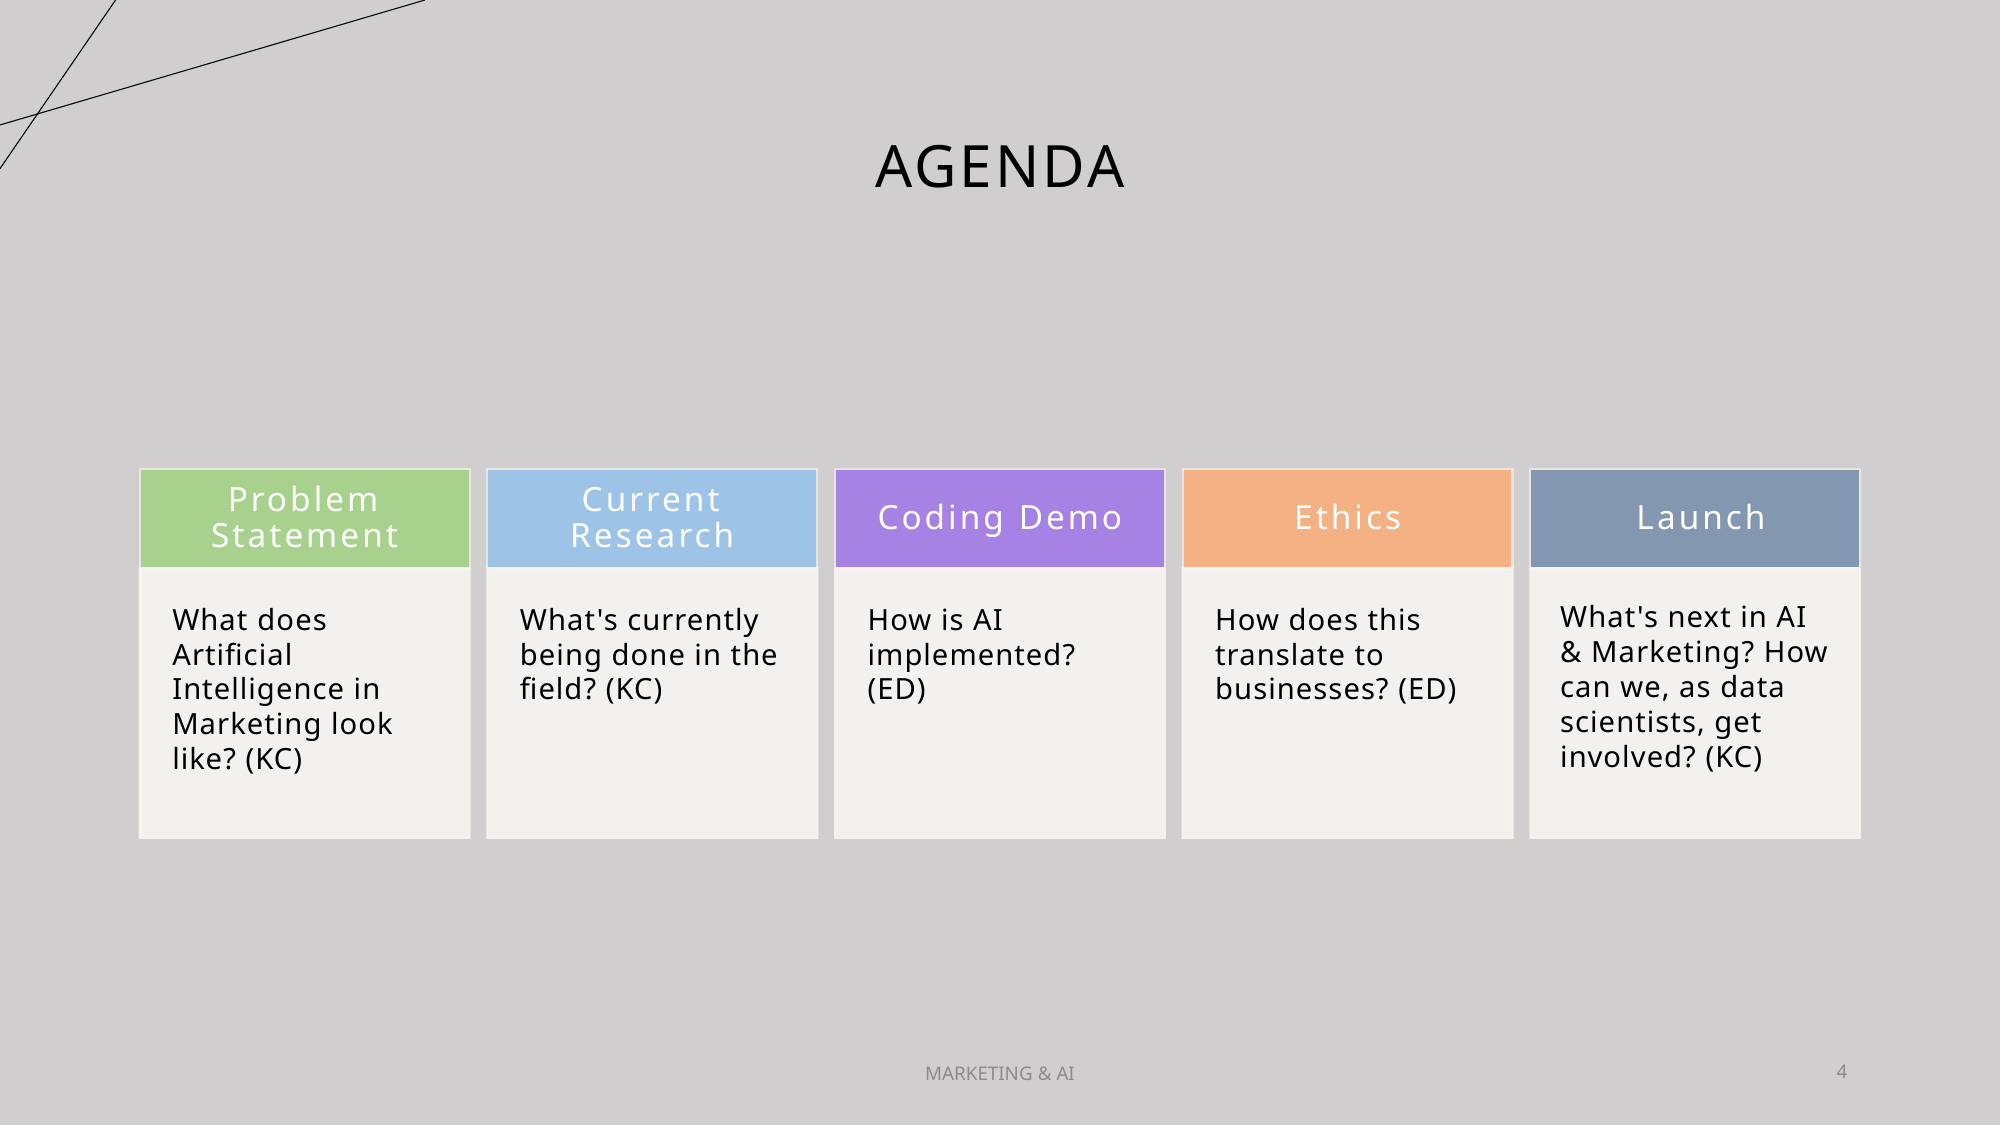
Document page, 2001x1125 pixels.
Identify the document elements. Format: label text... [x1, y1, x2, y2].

slide_number 4 [1412, 1042, 1863, 1103]
footer MARKETING & AI [662, 1042, 1338, 1103]
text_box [137, 346, 1863, 961]
title Agenda [137, 59, 1863, 278]
